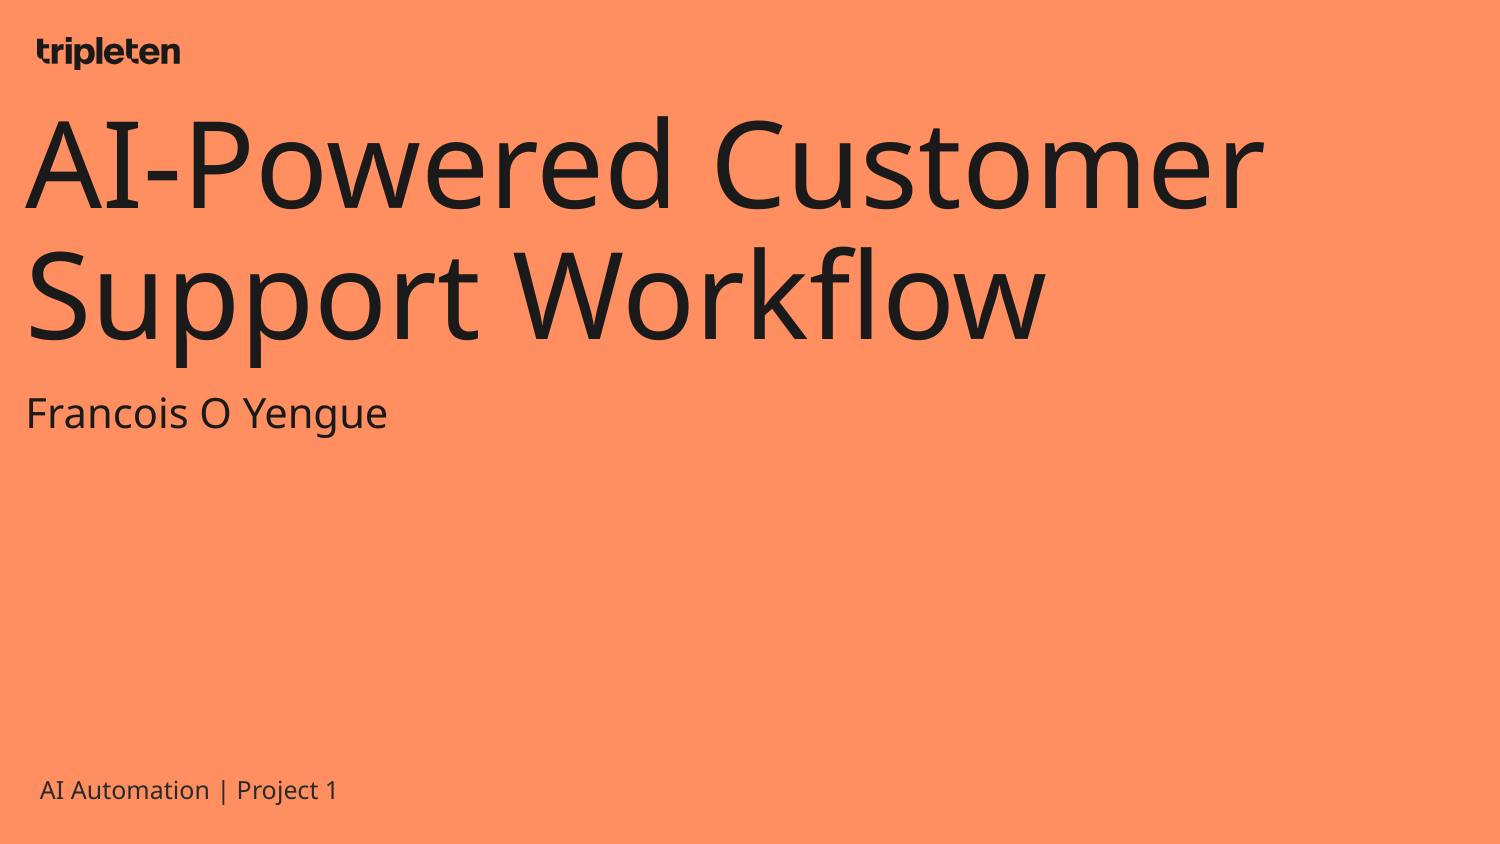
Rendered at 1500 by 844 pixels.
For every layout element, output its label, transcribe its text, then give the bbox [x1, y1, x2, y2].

title AI-Powered Customer Support Workflow Francois O Yengue [10, 104, 1409, 523]
picture [37, 37, 180, 70]
subtitle AI Automation | Project 1 [24, 754, 1450, 844]
